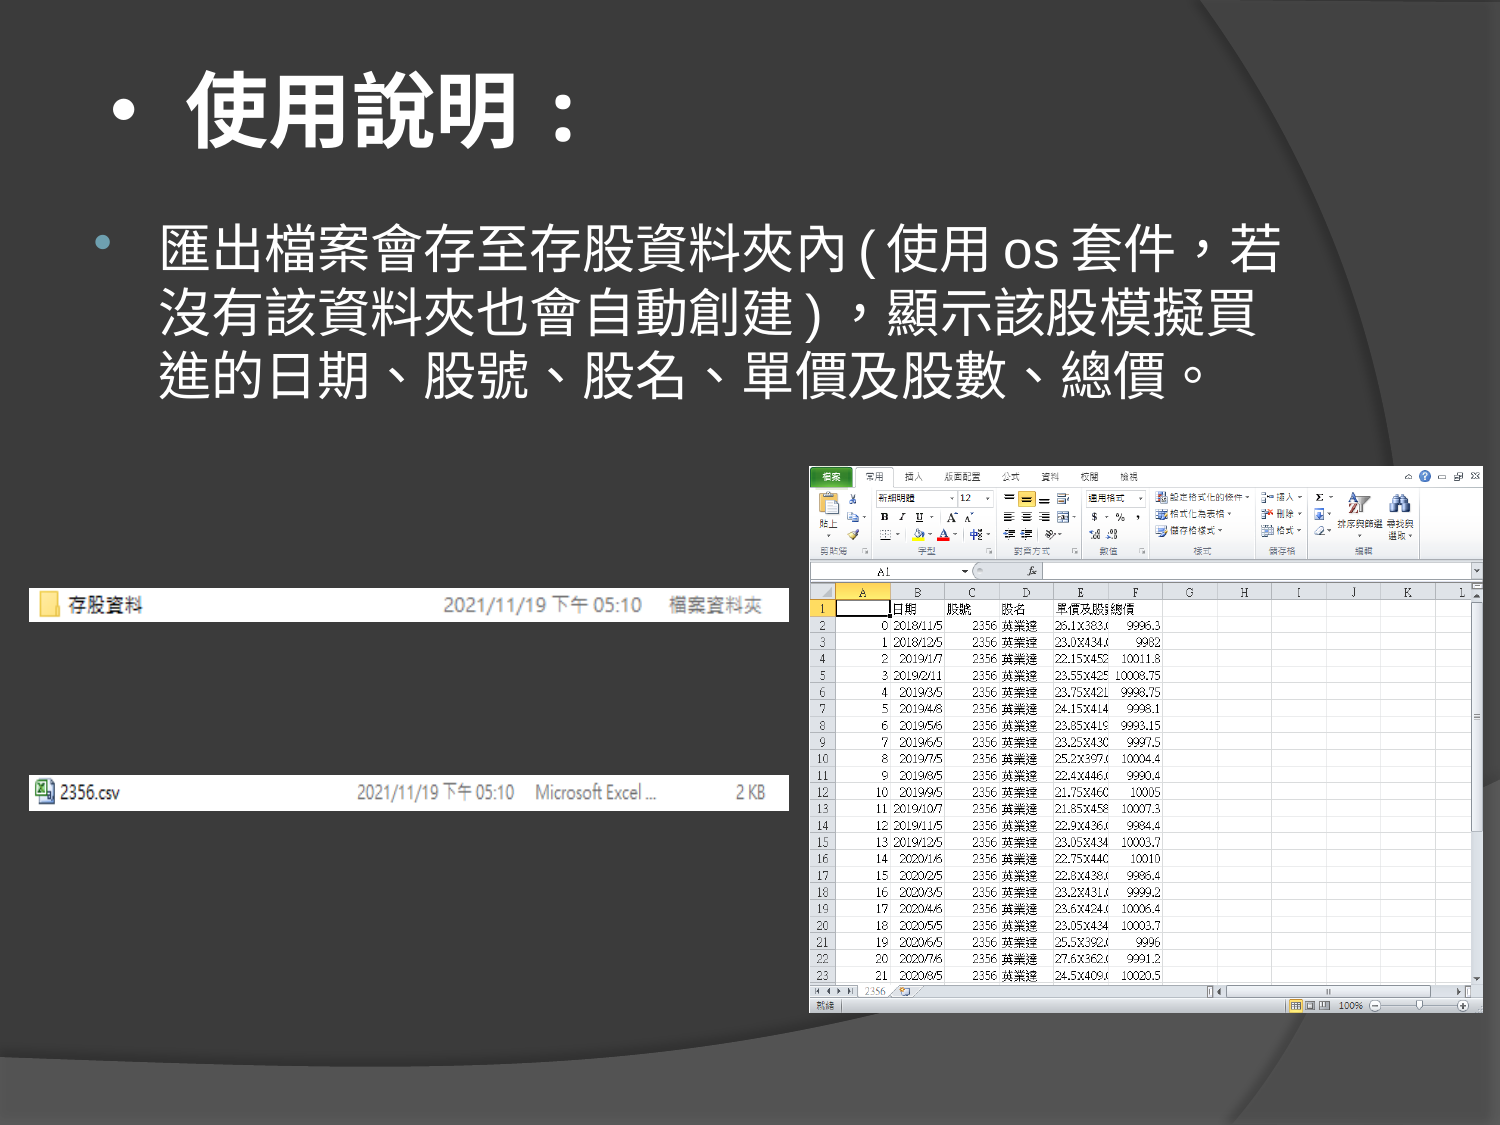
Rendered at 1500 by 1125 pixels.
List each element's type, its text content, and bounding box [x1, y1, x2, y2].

list 匯出檔案會存至存股資料夾內(使用os套件，若沒有該資料夾也會自動創建)，顯示該股模擬買進的日期、股號、股名、單價及股數、總價。 [75, 208, 1306, 445]
picture [29, 774, 790, 811]
picture [808, 466, 1483, 1014]
picture [29, 588, 790, 622]
title ‧使用說明: [75, 32, 1300, 185]
